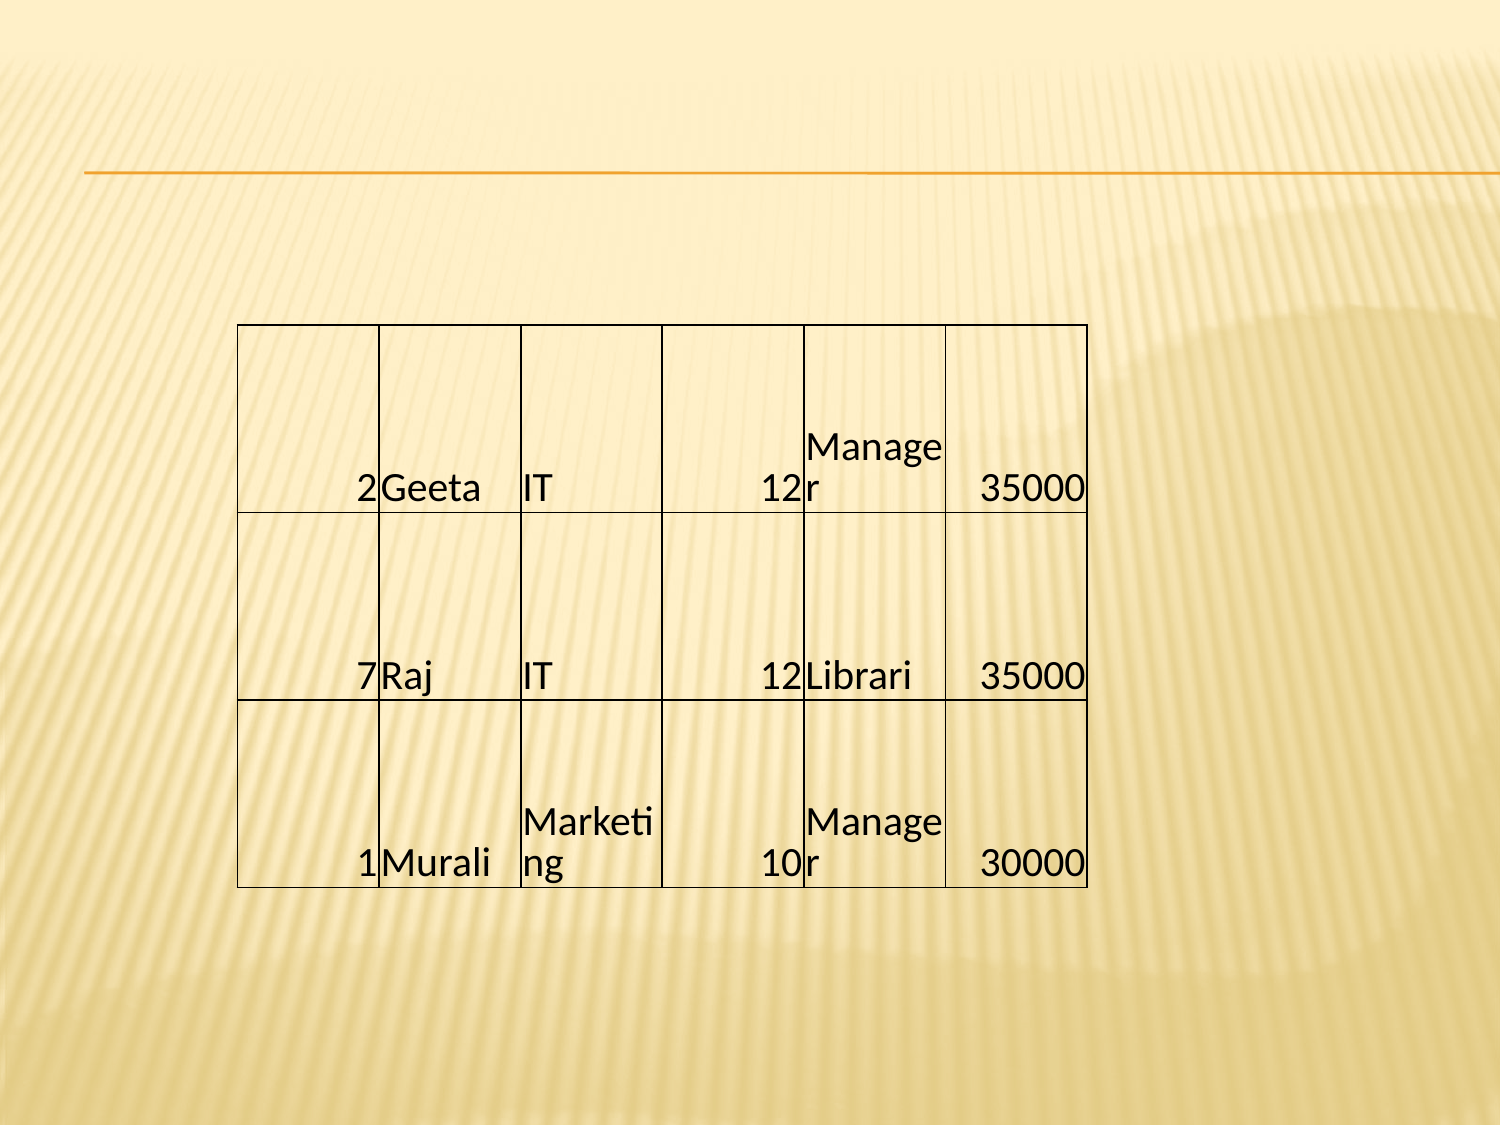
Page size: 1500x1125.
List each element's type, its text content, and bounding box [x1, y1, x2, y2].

table_header 2 [238, 326, 378, 512]
table_header IT [522, 326, 661, 512]
table_cell Librari [805, 513, 945, 699]
table_cell 7 [238, 513, 378, 699]
table_header 35000 [946, 326, 1086, 512]
table_cell Raj [380, 513, 520, 699]
table_cell 1 [238, 701, 378, 887]
table_cell 10 [663, 701, 803, 887]
table_cell Murali [380, 701, 520, 887]
table_cell Manager [805, 701, 945, 887]
table_header 12 [663, 326, 803, 512]
table_cell 12 [663, 513, 803, 699]
table_cell Marketing [522, 701, 661, 887]
table_cell 30000 [946, 701, 1086, 887]
table_cell IT [522, 513, 661, 699]
table_header Geeta [380, 326, 520, 512]
table_cell 35000 [946, 513, 1086, 699]
table_header Manager [805, 326, 945, 512]
